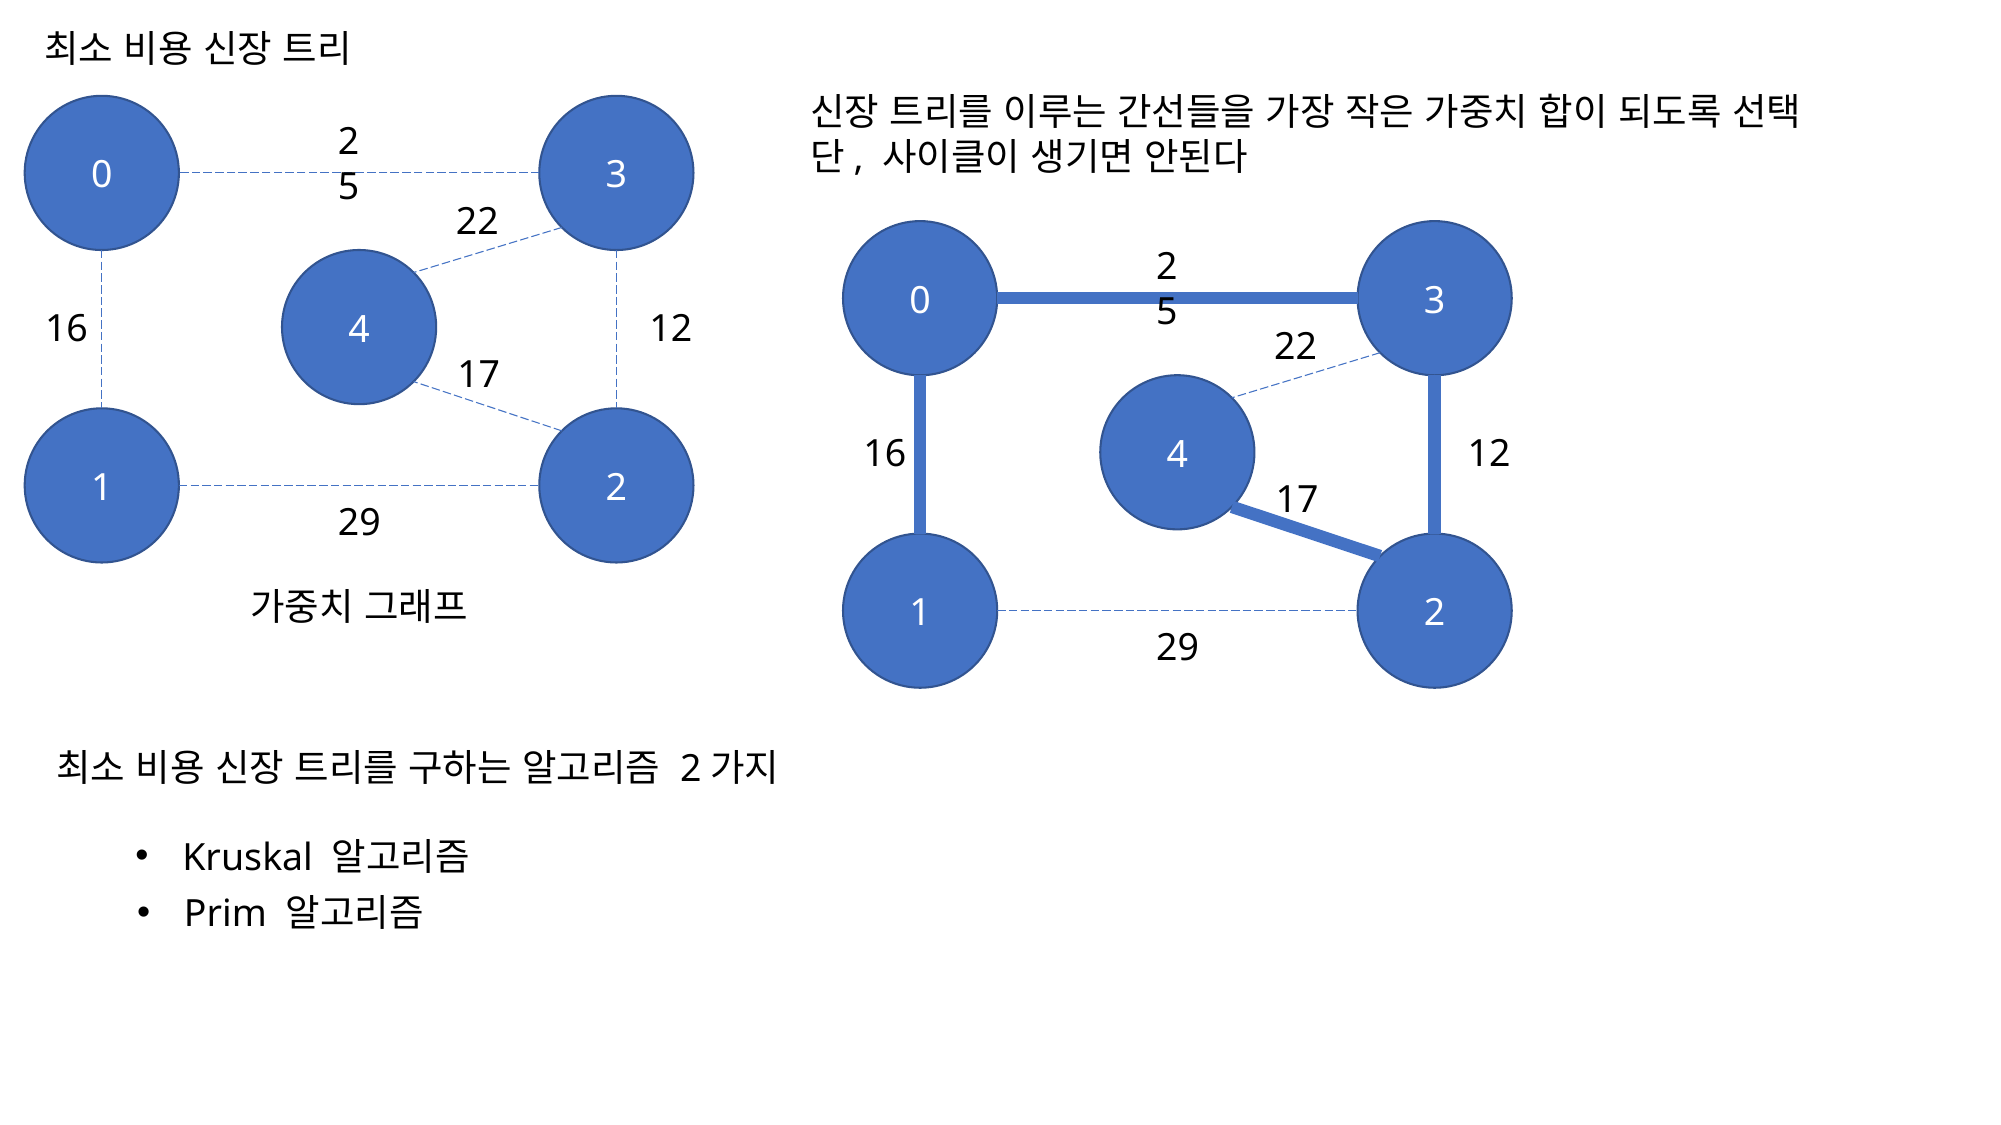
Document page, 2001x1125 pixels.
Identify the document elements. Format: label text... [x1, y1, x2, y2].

text_box Prim 알고리즘 [122, 881, 439, 942]
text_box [24, 95, 707, 563]
text_box 최소 비용 신장 트리를 구하는 알고리즘 2가지 [41, 736, 795, 797]
text_box 최소 비용 신장 트리 [29, 17, 367, 78]
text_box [842, 221, 1526, 688]
text_box 가중치 그래프 [235, 575, 483, 636]
text_box 신장 트리를 이루는 간선들을 가장 작은 가중치 합이 되도록 선택 단, 사이클이 생기면 안된다 [795, 80, 1817, 186]
text_box Kruskal 알고리즘 [120, 825, 485, 885]
